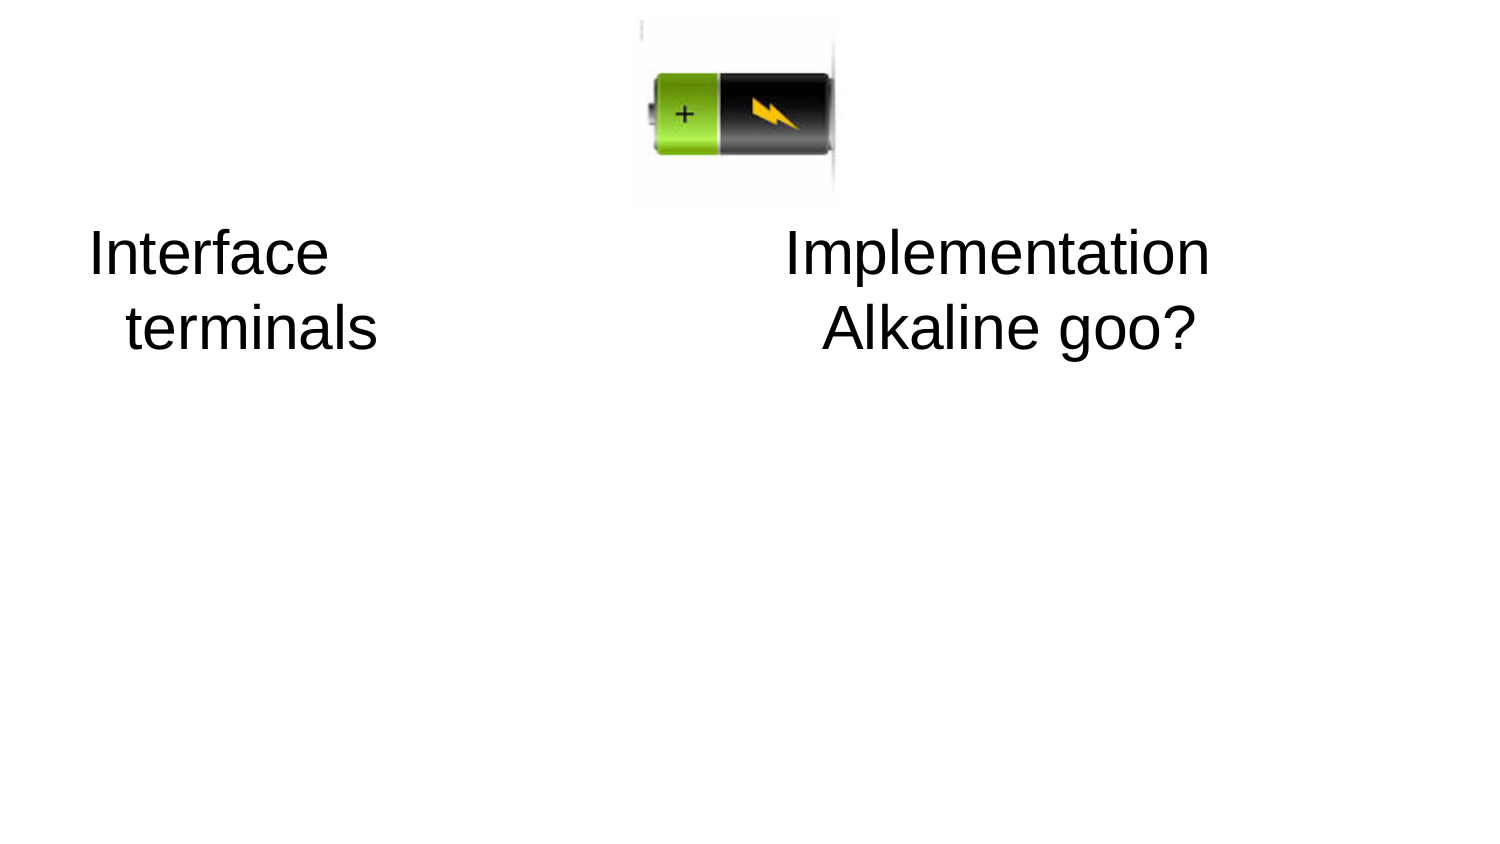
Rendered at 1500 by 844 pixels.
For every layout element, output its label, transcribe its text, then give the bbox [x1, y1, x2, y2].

picture [634, 5, 842, 215]
list Implementation Alkaline goo? [769, 196, 1425, 808]
list Interface terminals [73, 196, 729, 808]
